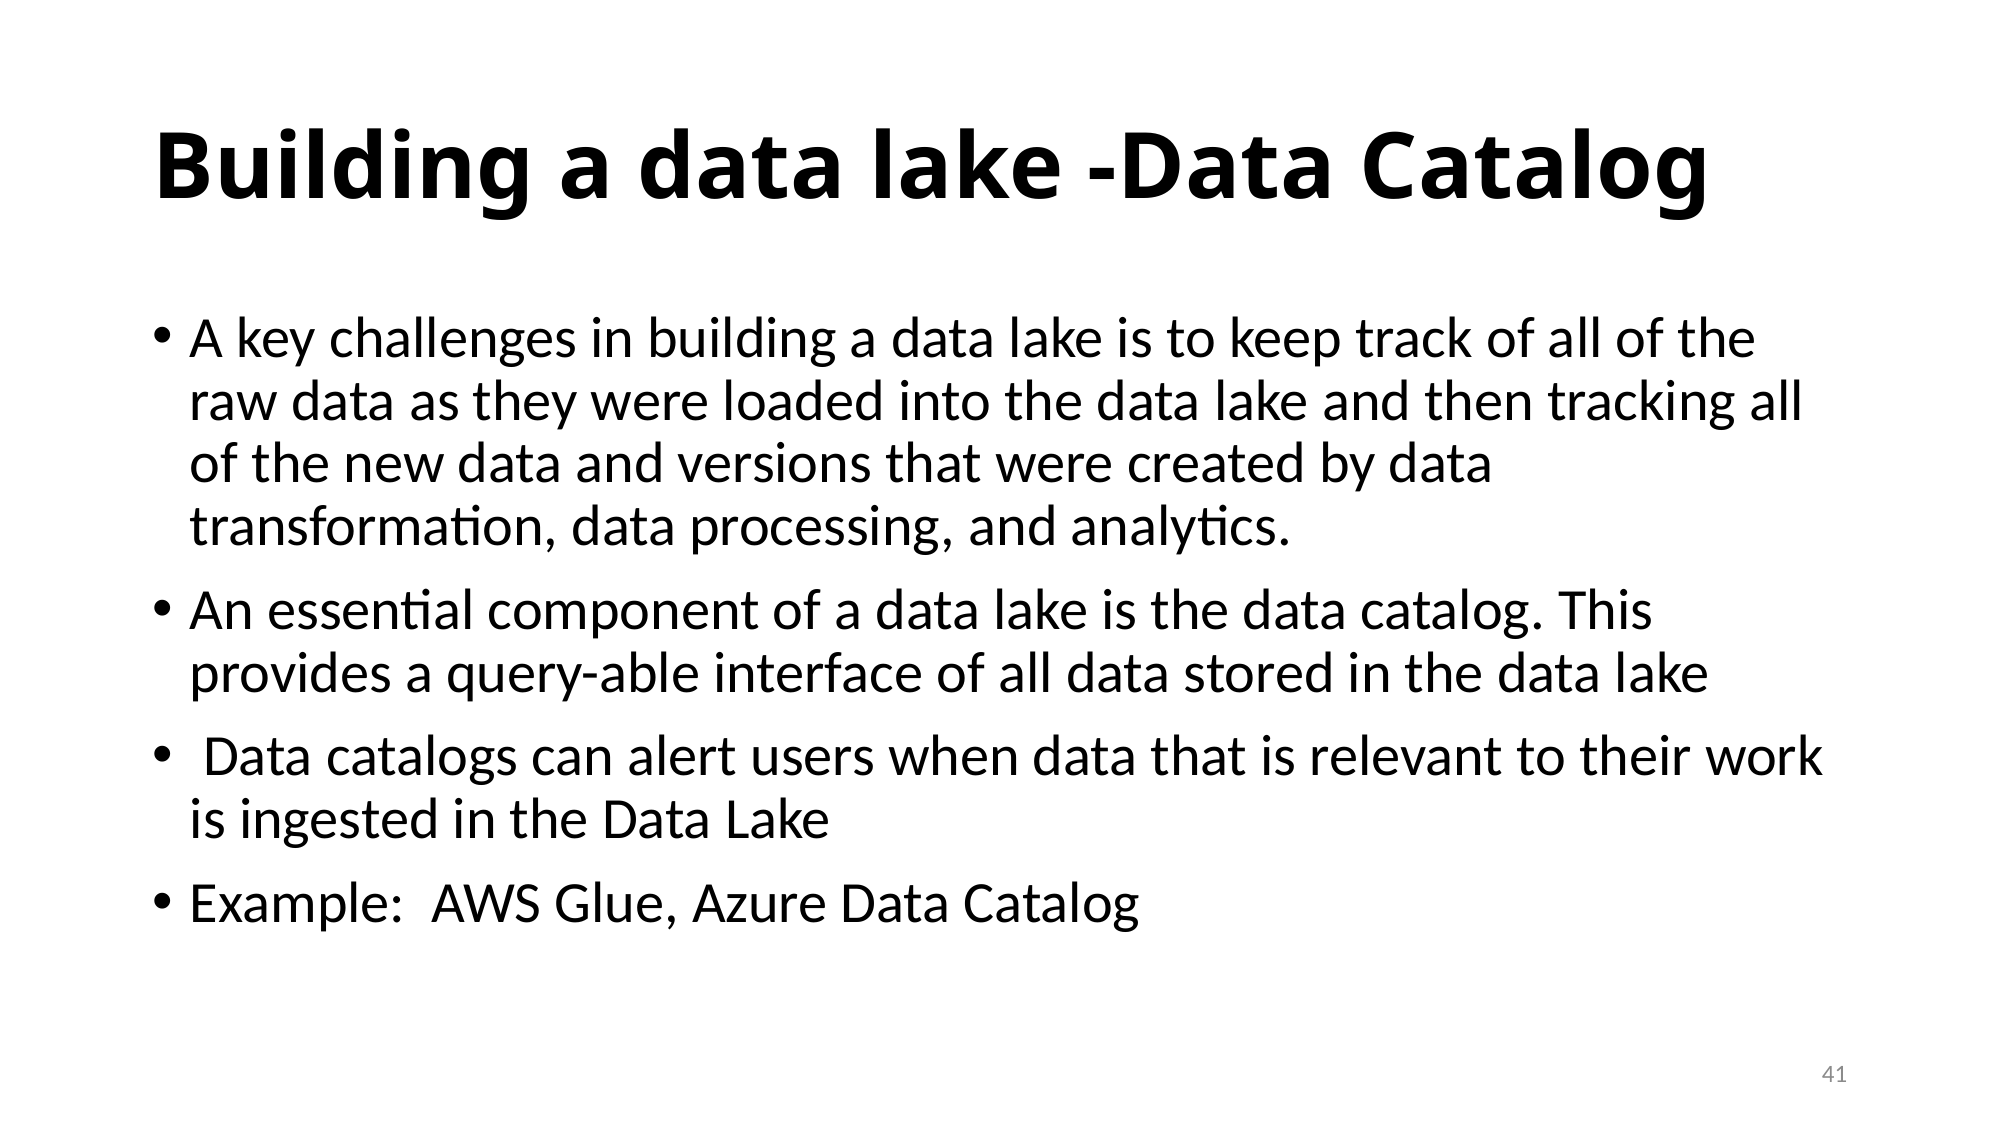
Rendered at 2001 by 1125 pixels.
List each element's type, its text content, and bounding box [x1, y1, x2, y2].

list A key challenges in building a data lake is to keep track of all of the raw data as they were loaded into the data lake and then tracking all of the new data and versions that were created by data transformation, data processing, and analytics. An essential component of a data lake is the data catalog. This provides a query-able interface of all data stored in the data lake Data catalogs can alert users when data that is relevant to their work is ingested in the Data Lake Example: AWS Glue, Azure Data Catalog [137, 299, 1863, 1014]
title Building a data lake -Data Catalog [137, 59, 1863, 278]
slide_number 41 [1412, 1042, 1863, 1103]
